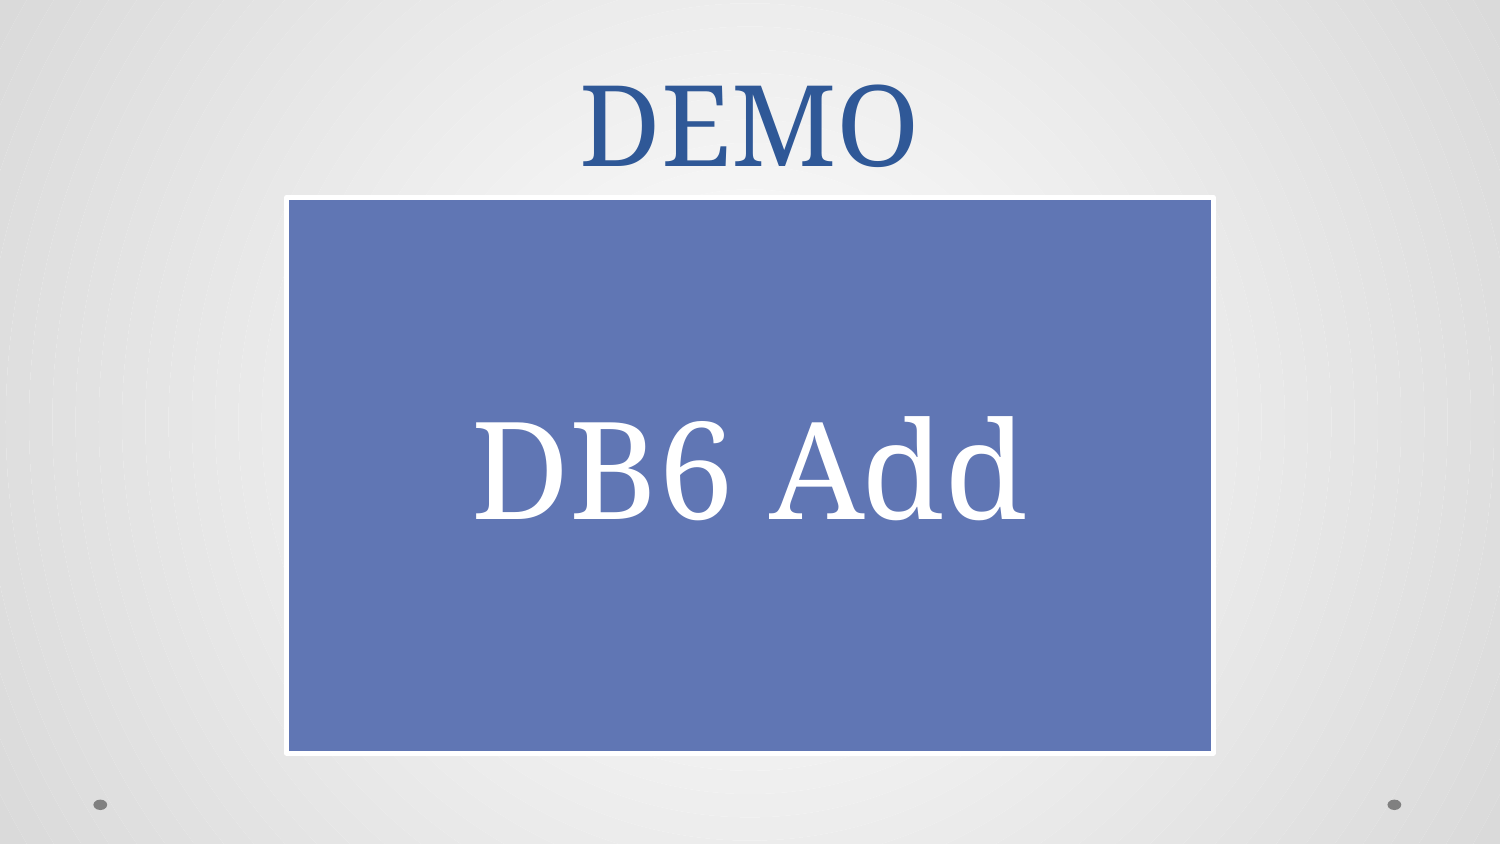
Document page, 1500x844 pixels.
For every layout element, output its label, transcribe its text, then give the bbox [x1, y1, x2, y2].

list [74, 196, 1426, 754]
title DEMO [75, 0, 1425, 196]
